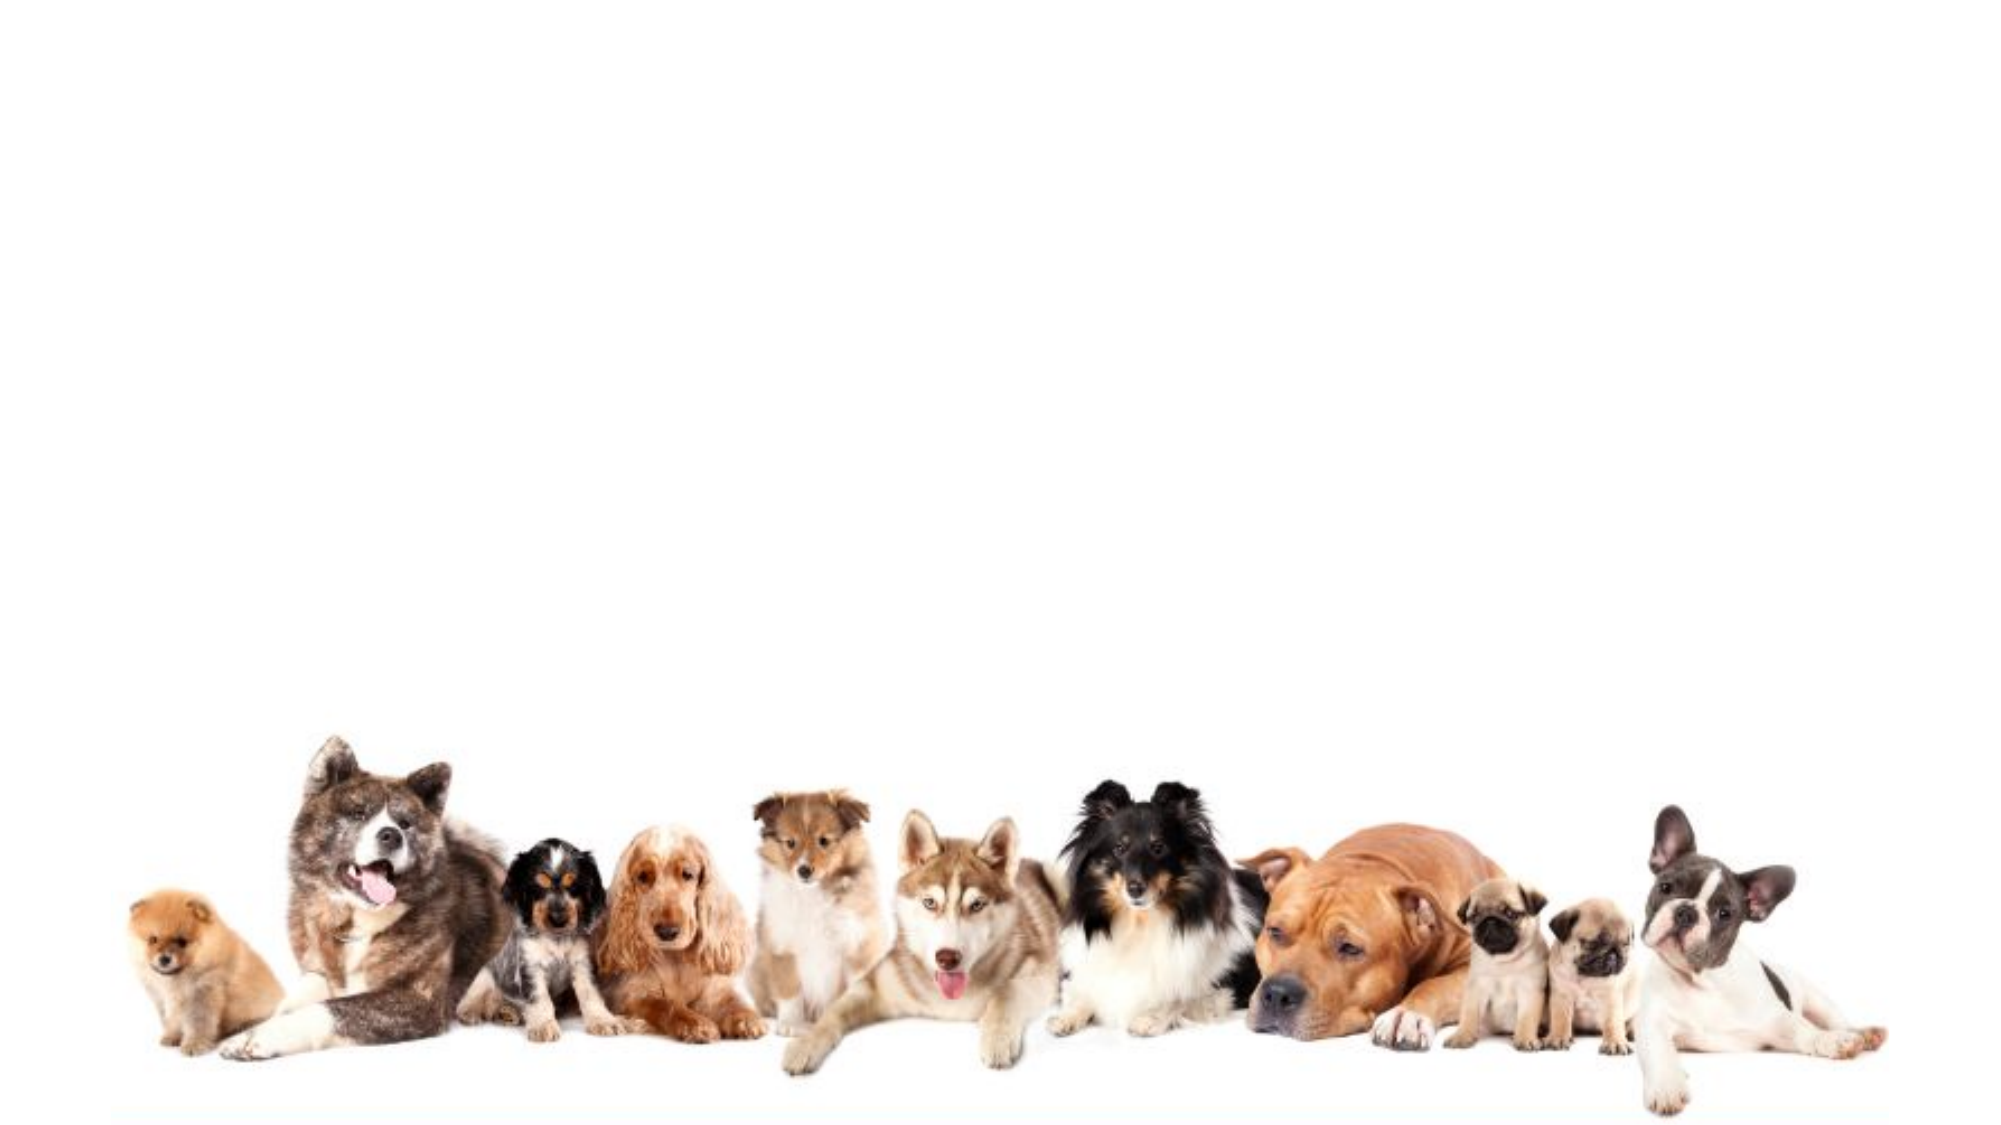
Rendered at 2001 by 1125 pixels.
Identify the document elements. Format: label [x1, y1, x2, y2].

picture [110, 671, 1890, 1125]
